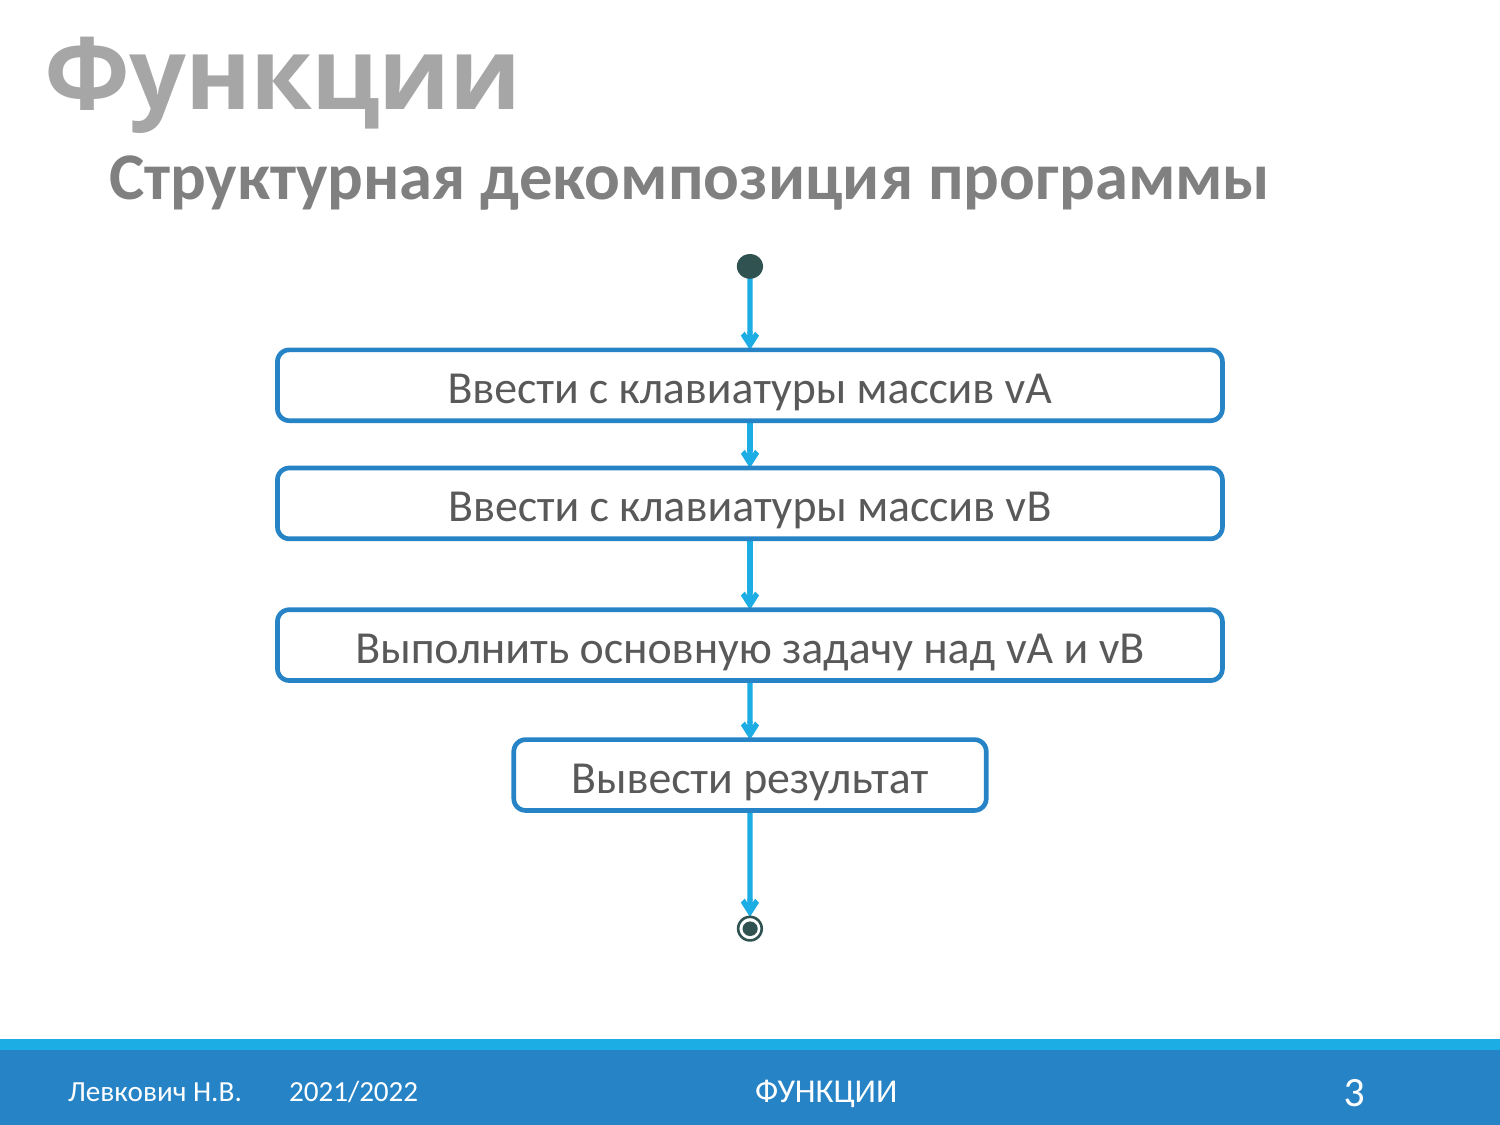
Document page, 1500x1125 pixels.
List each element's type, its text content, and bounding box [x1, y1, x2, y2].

text_box [736, 254, 764, 279]
text_box Ввести с клавиатуры массив vA [276, 348, 1224, 423]
slide_number 3 [1218, 1059, 1380, 1120]
text_box Структурная декомпозиция программы [94, 125, 1287, 221]
text_box Вывести результат [512, 738, 988, 812]
text_box Выполнить основную задачу над vA и vB [276, 608, 1224, 682]
slide_number Левкович Н.В. 2021/2022 [47, 1059, 440, 1120]
text_box Ввести с клавиатуры массив vB [276, 466, 1224, 541]
title Функции [29, 0, 1267, 138]
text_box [737, 916, 763, 941]
footer Функции [453, 1059, 1199, 1120]
